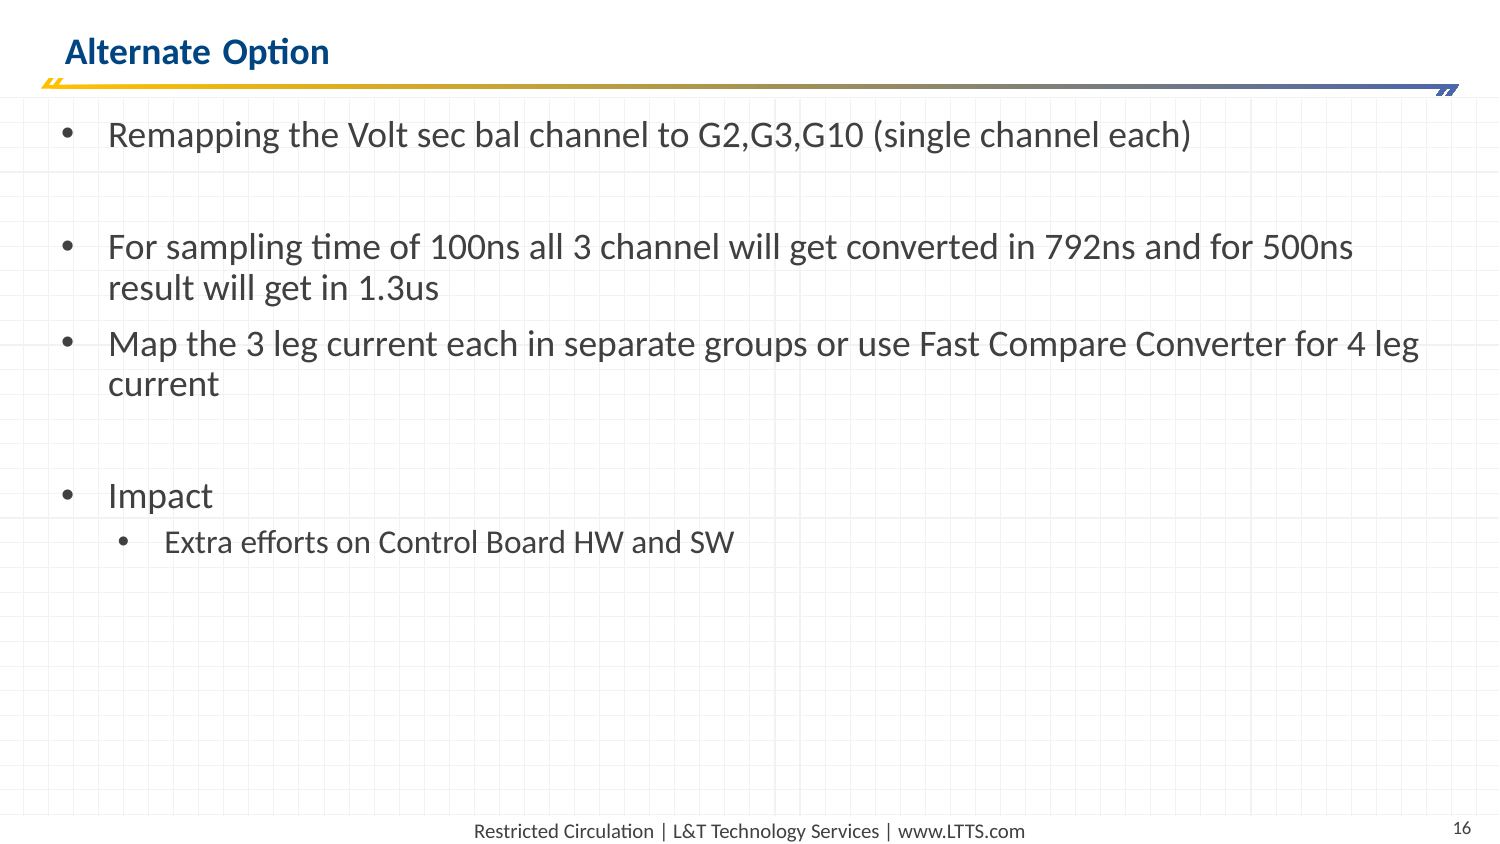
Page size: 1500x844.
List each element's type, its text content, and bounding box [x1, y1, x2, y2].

list Remapping the Volt sec bal channel to G2,G3,G10 (single channel each) For sampling time of 100ns all 3 channel will get converted in 792ns and for 500ns result will get in 1.3us Map the 3 leg current each in separate groups or use Fast Compare Converter for 4 leg current Impact Extra efforts on Control Board HW and SW [50, 109, 1450, 797]
title Alternate Option [50, 0, 1450, 83]
